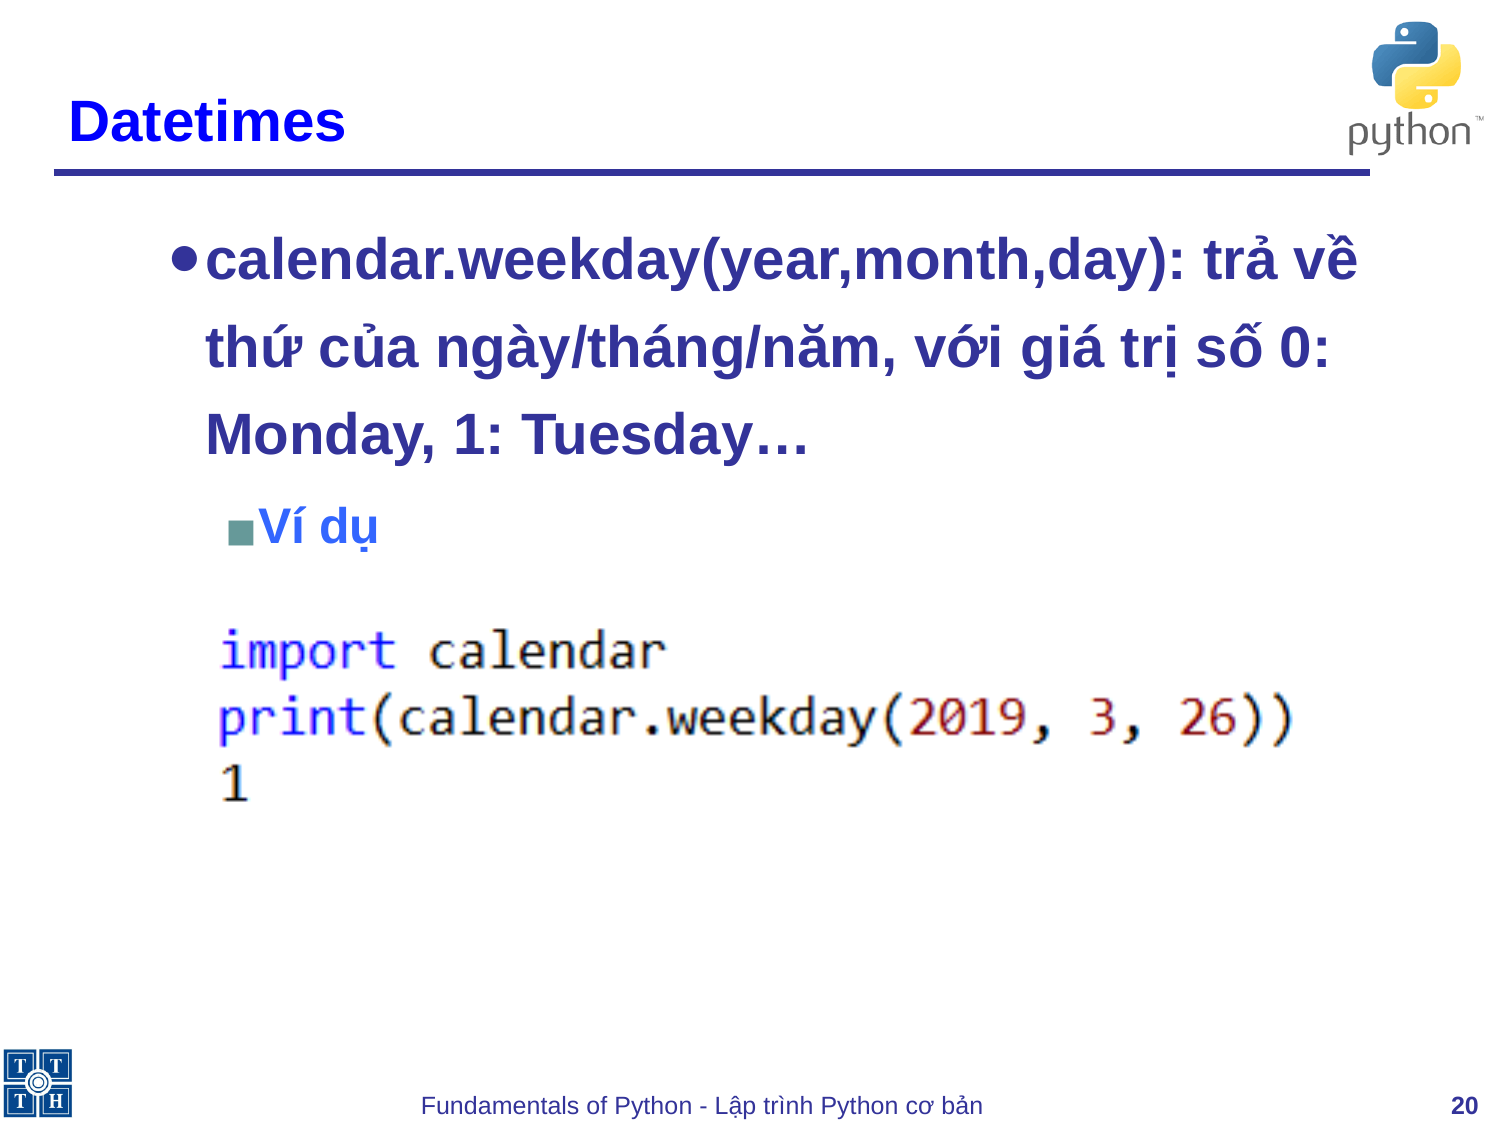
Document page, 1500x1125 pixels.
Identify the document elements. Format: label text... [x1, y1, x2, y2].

picture [218, 621, 1314, 811]
picture [3, 1048, 73, 1118]
picture [1340, 20, 1495, 161]
list calendar.weekday(year,month,day): trả về thứ của ngày/tháng/năm, với giá trị số 0: Monday, 1: Tuesday… Ví dụ [76, 196, 1376, 1047]
text_box ‹#› [1376, 1082, 1495, 1118]
title Datetimes [53, 31, 1353, 161]
